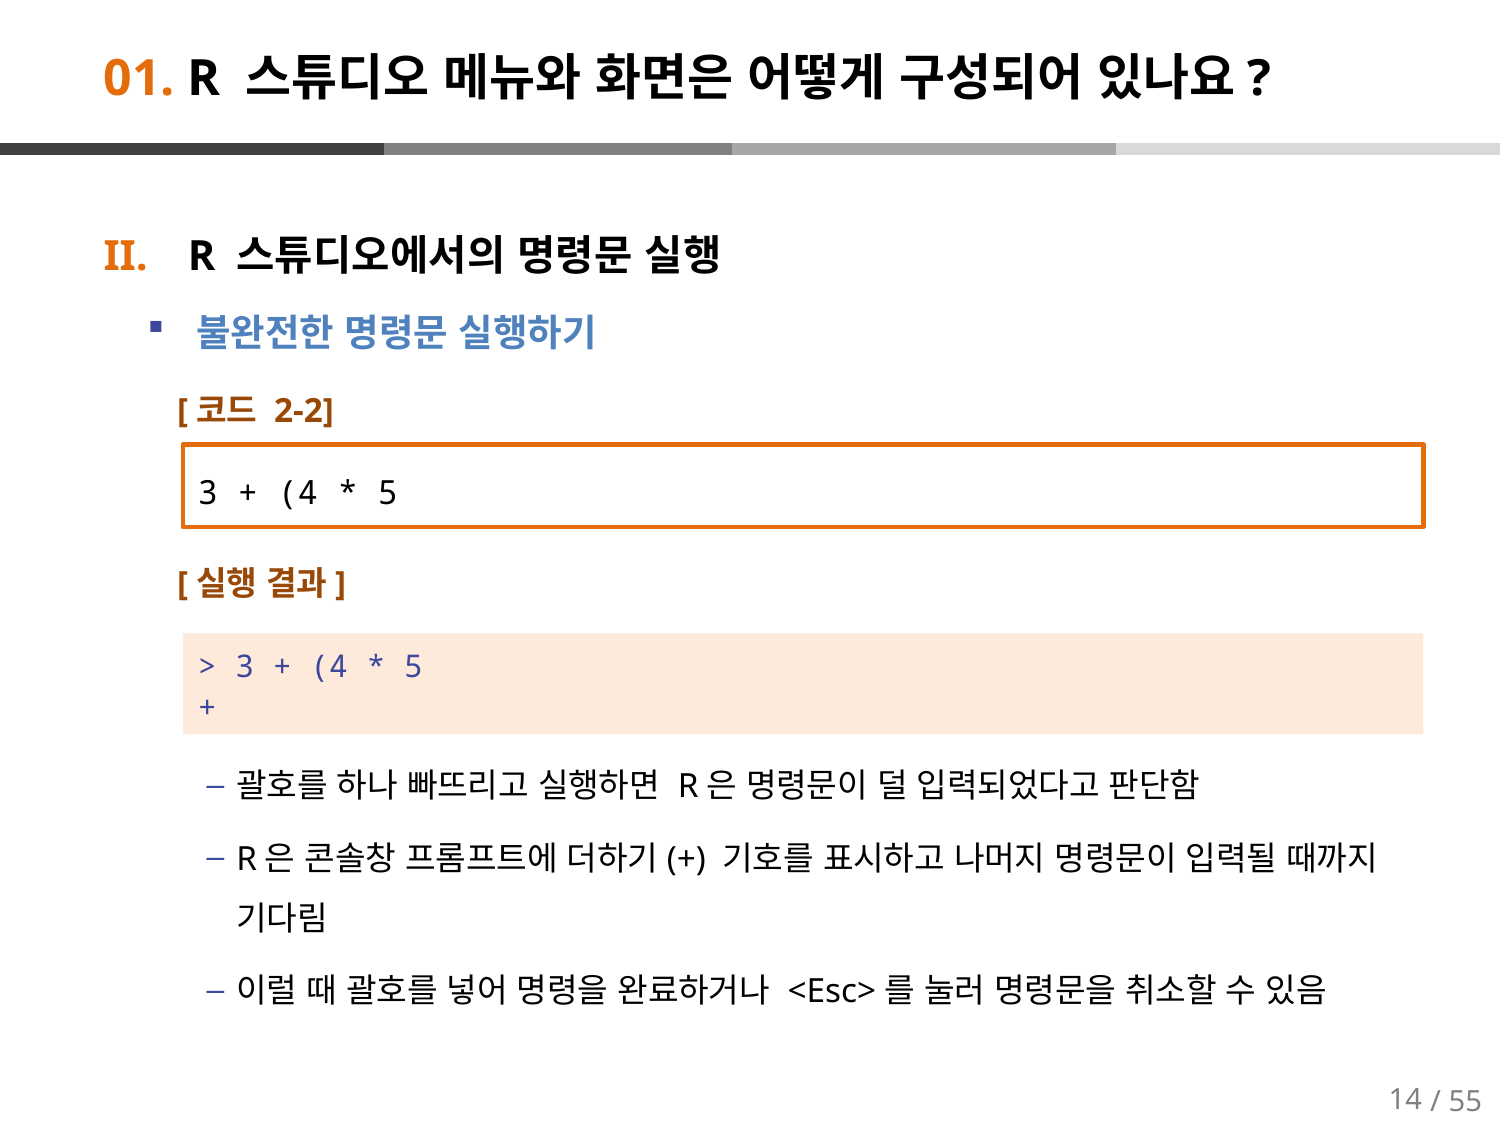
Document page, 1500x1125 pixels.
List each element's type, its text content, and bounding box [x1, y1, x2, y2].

title 01. R 스튜디오 메뉴와 화면은 어떻게 구성되어 있나요? [88, 30, 1400, 121]
text_box 3 + (4 * 5 [182, 444, 1424, 527]
list R 스튜디오에서의 명령문 실행 불완전한 명령문 실행하기 [코드 2-2] [실행 결과] 괄호를 하나 빠뜨리고 실행하면 R은 명령문이 덜 입력되었다고 판단함 R은 콘솔창 프롬프트에 더하기(+) 기호를 표시하고 나머지 명령문이 입력될 때까지 기다림 이럴 때 괄호를 넣어 명령을 완료하거나 <Esc>를 눌러 명령문을 취소할 수 있음 [88, 196, 1448, 1095]
text_box > 3 + (4 * 5 + [182, 633, 1424, 735]
